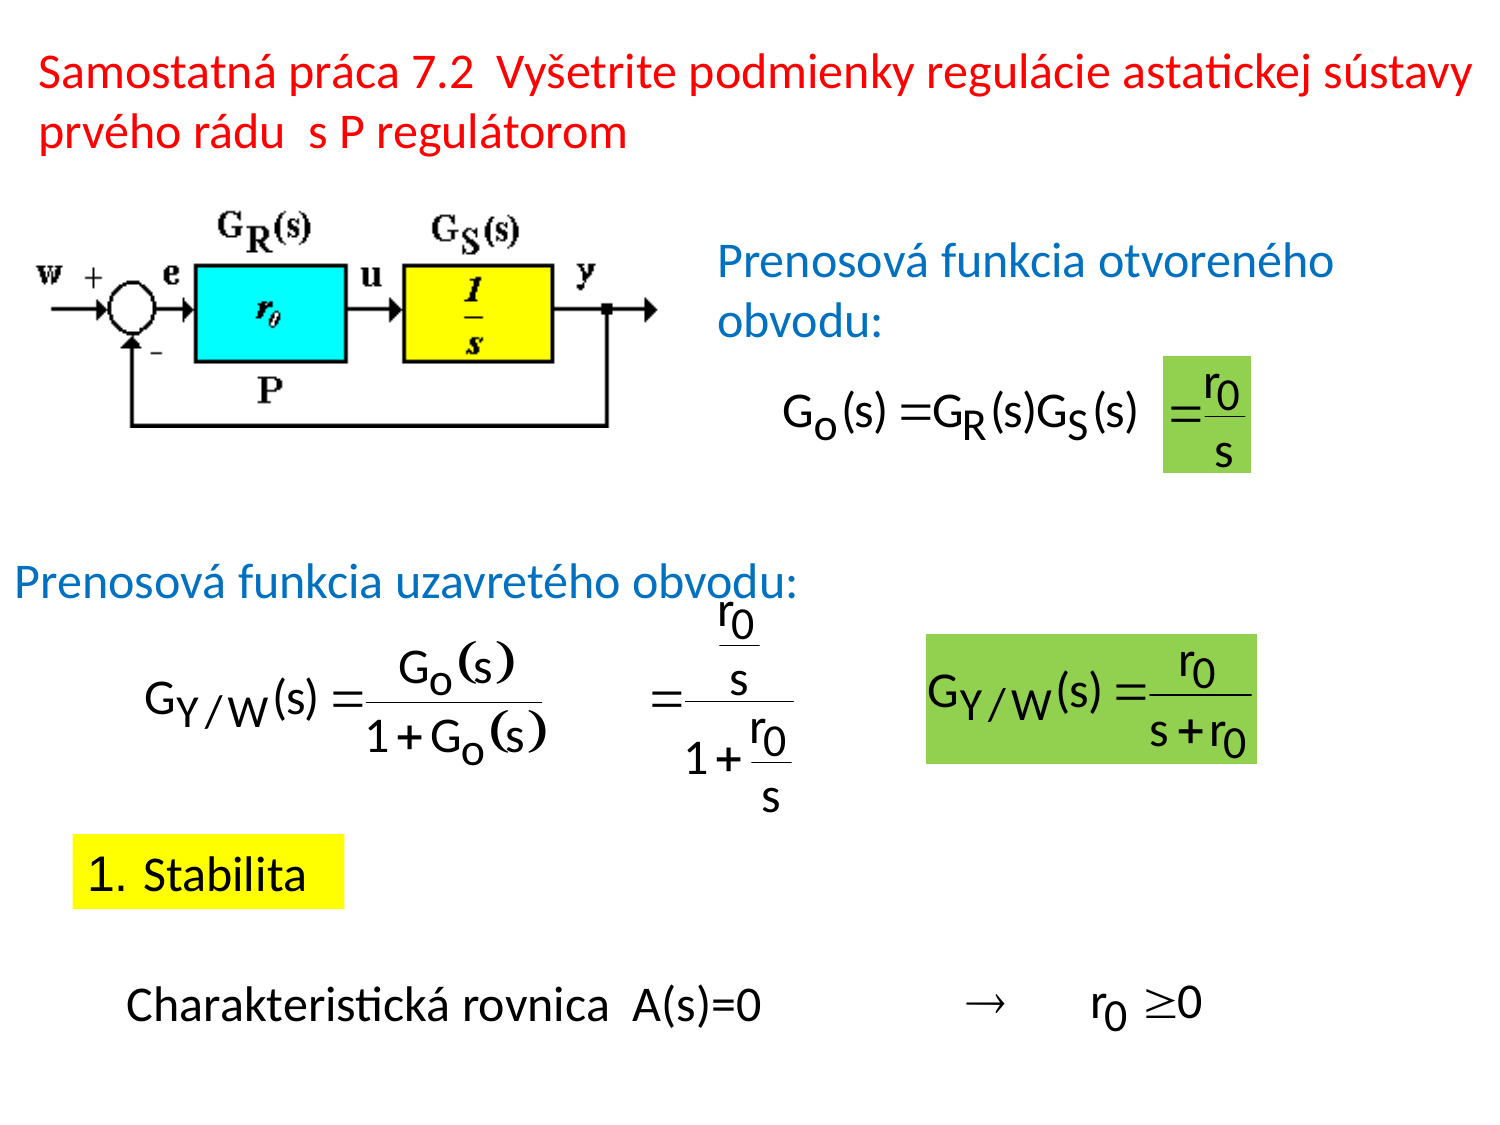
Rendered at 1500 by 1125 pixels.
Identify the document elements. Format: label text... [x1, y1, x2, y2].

text_box Samostatná práca 7.2 Vyšetrite podmienky regulácie astatickej sústavy prvého rádu s P regulátorom [23, 30, 1500, 166]
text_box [963, 976, 1207, 1038]
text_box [142, 641, 547, 772]
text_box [643, 584, 799, 819]
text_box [780, 385, 1142, 447]
text_box Charakteristická rovnica A(s)=0 [112, 964, 892, 1039]
picture [31, 195, 658, 428]
text_box Prenosová funkcia otvoreného obvodu: [702, 219, 1436, 355]
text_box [925, 634, 1258, 765]
text_box Prenosová funkcia uzavretého obvodu: [0, 541, 910, 616]
text_box 1. Stabilita [72, 834, 345, 909]
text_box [1163, 355, 1252, 474]
